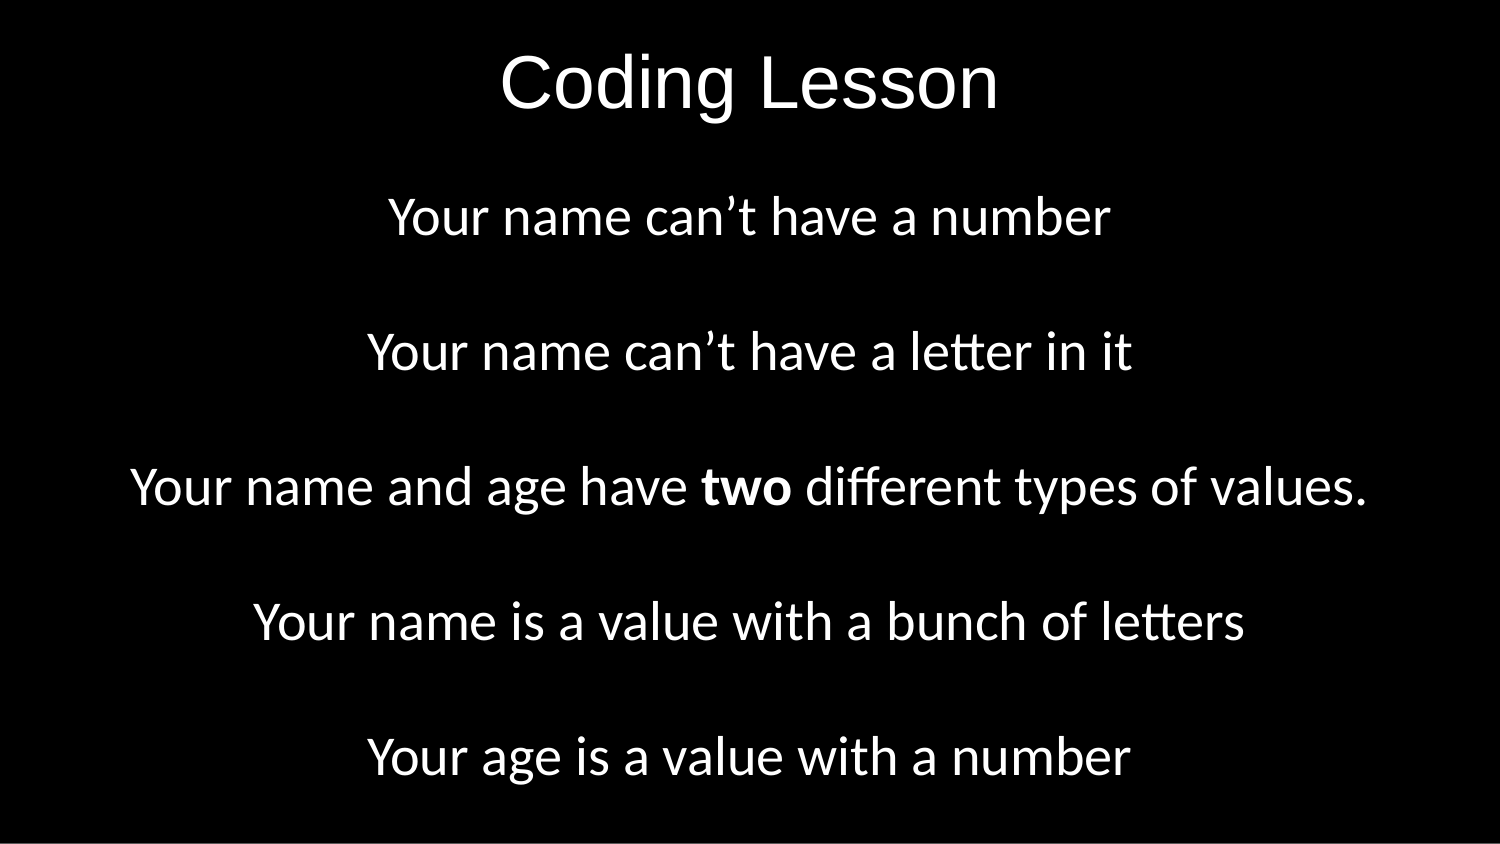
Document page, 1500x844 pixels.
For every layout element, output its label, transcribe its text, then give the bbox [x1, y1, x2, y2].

title Coding Lesson [193, 33, 1307, 128]
text_box Your name can’t have a number Your name can’t have a letter in it Your name and age have two different types of values. Your name is a value with a bunch of letters Your age is a value with a number [42, 164, 1458, 823]
